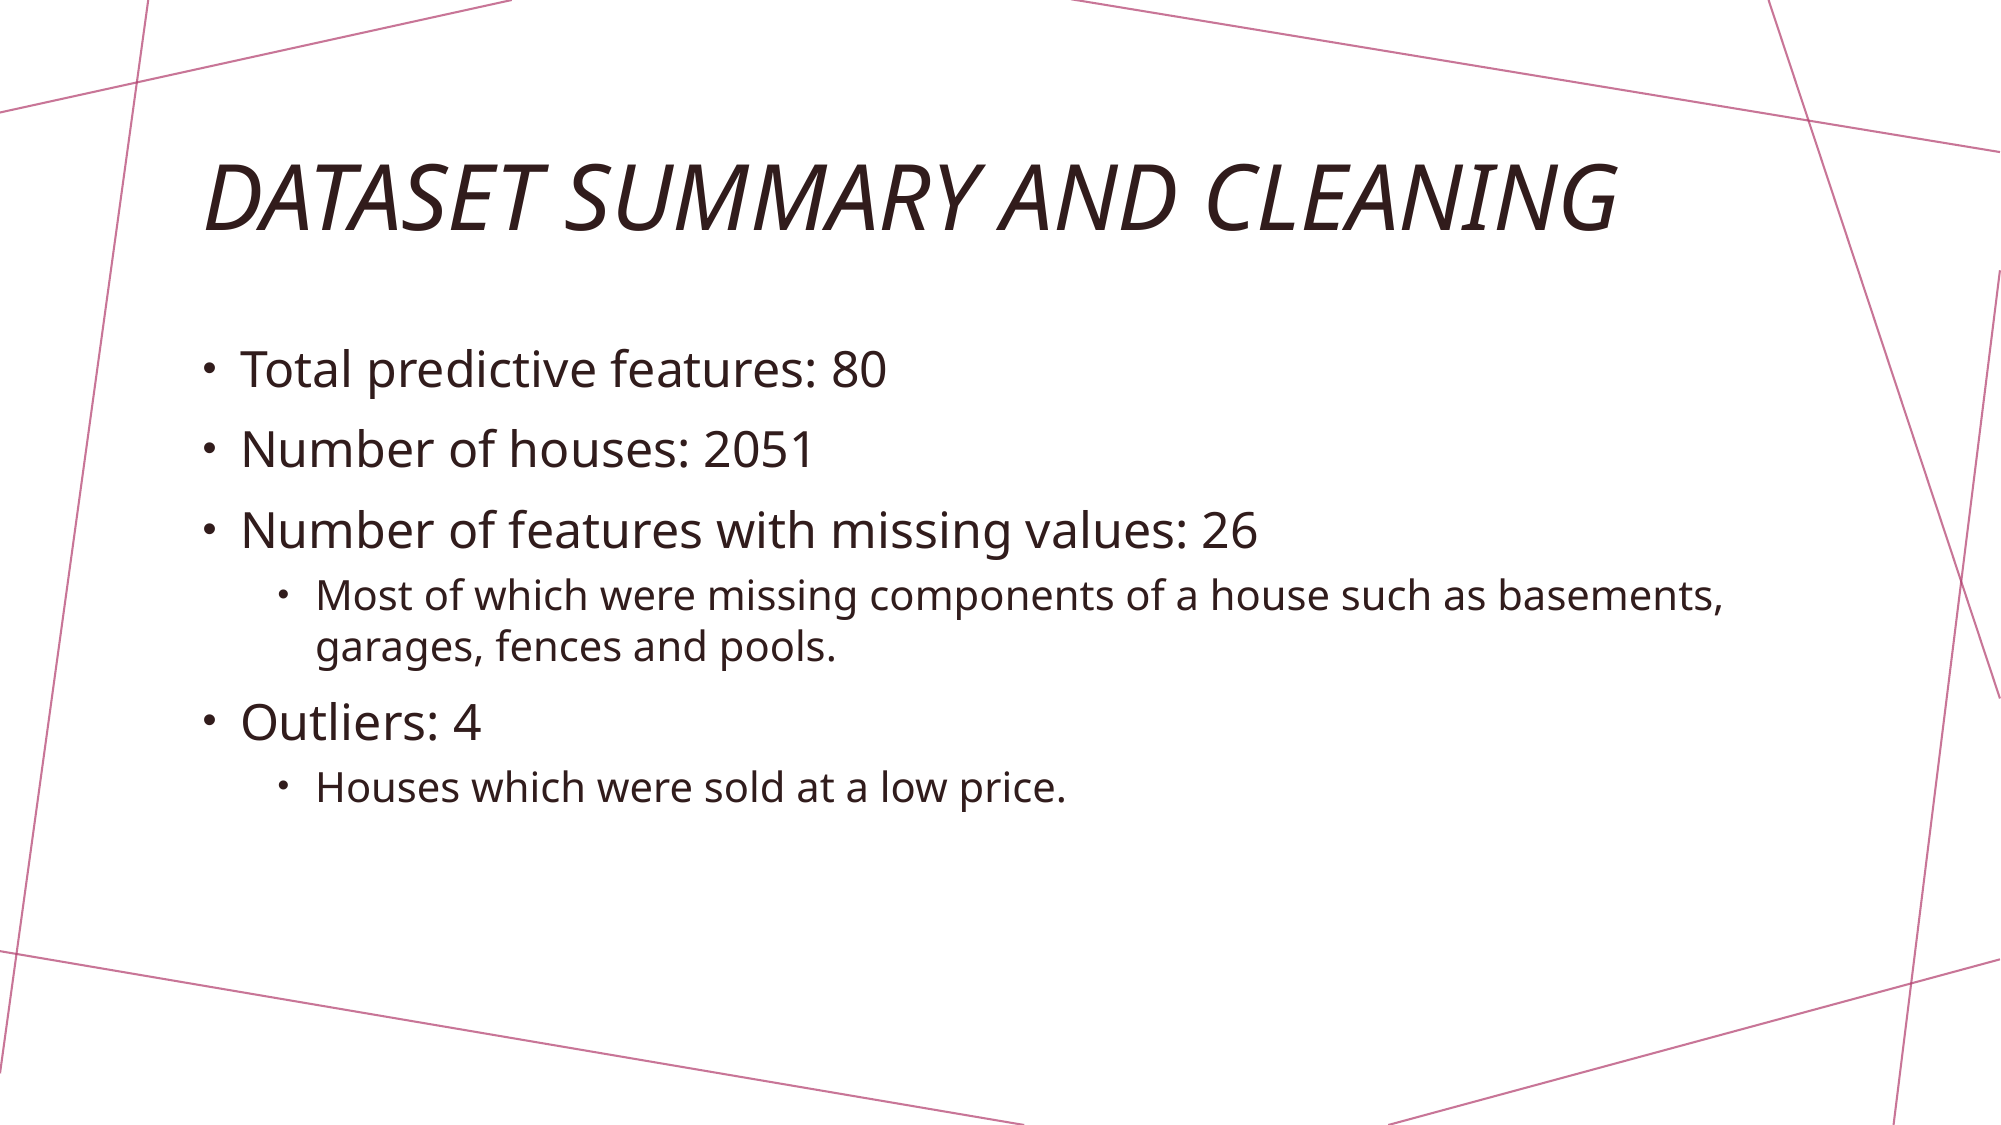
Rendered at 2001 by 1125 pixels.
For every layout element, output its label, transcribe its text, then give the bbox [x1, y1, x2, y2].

list Total predictive features: 80 Number of houses: 2051 Number of features with missing values: 26 Most of which were missing components of a house such as basements, garages, fences and pools. Outliers: 4 Houses which were sold at a low price. [187, 329, 1813, 990]
title Dataset summary and cleaning [187, 87, 1813, 315]
